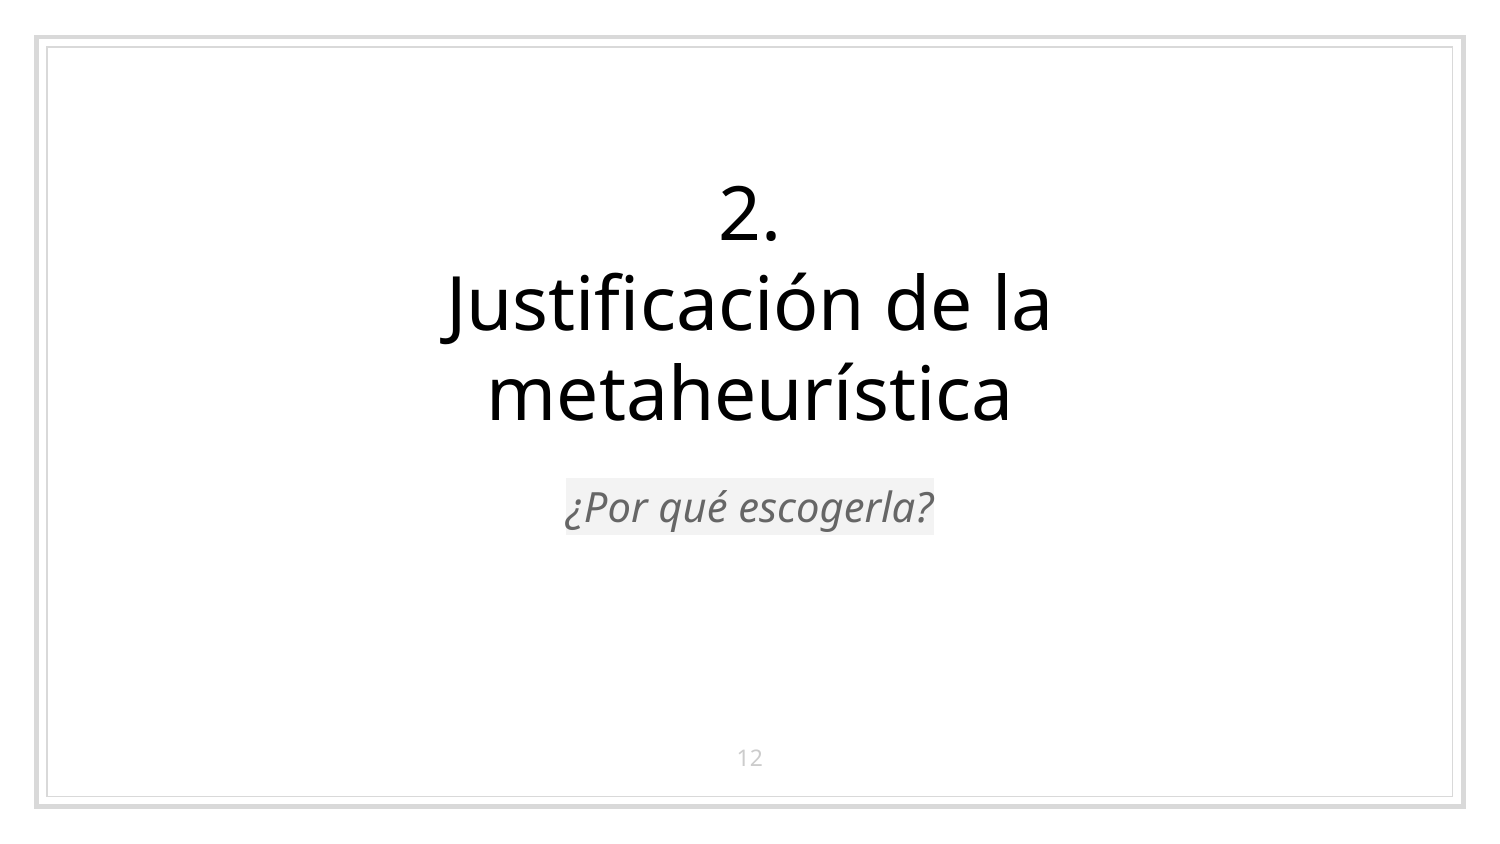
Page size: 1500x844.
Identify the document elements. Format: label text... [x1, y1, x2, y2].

slide_number ‹#› [705, 725, 795, 790]
subtitle ¿Por qué escogerla? [265, 465, 1235, 595]
title 2. Justificación de la metaheurística [265, 259, 1235, 450]
